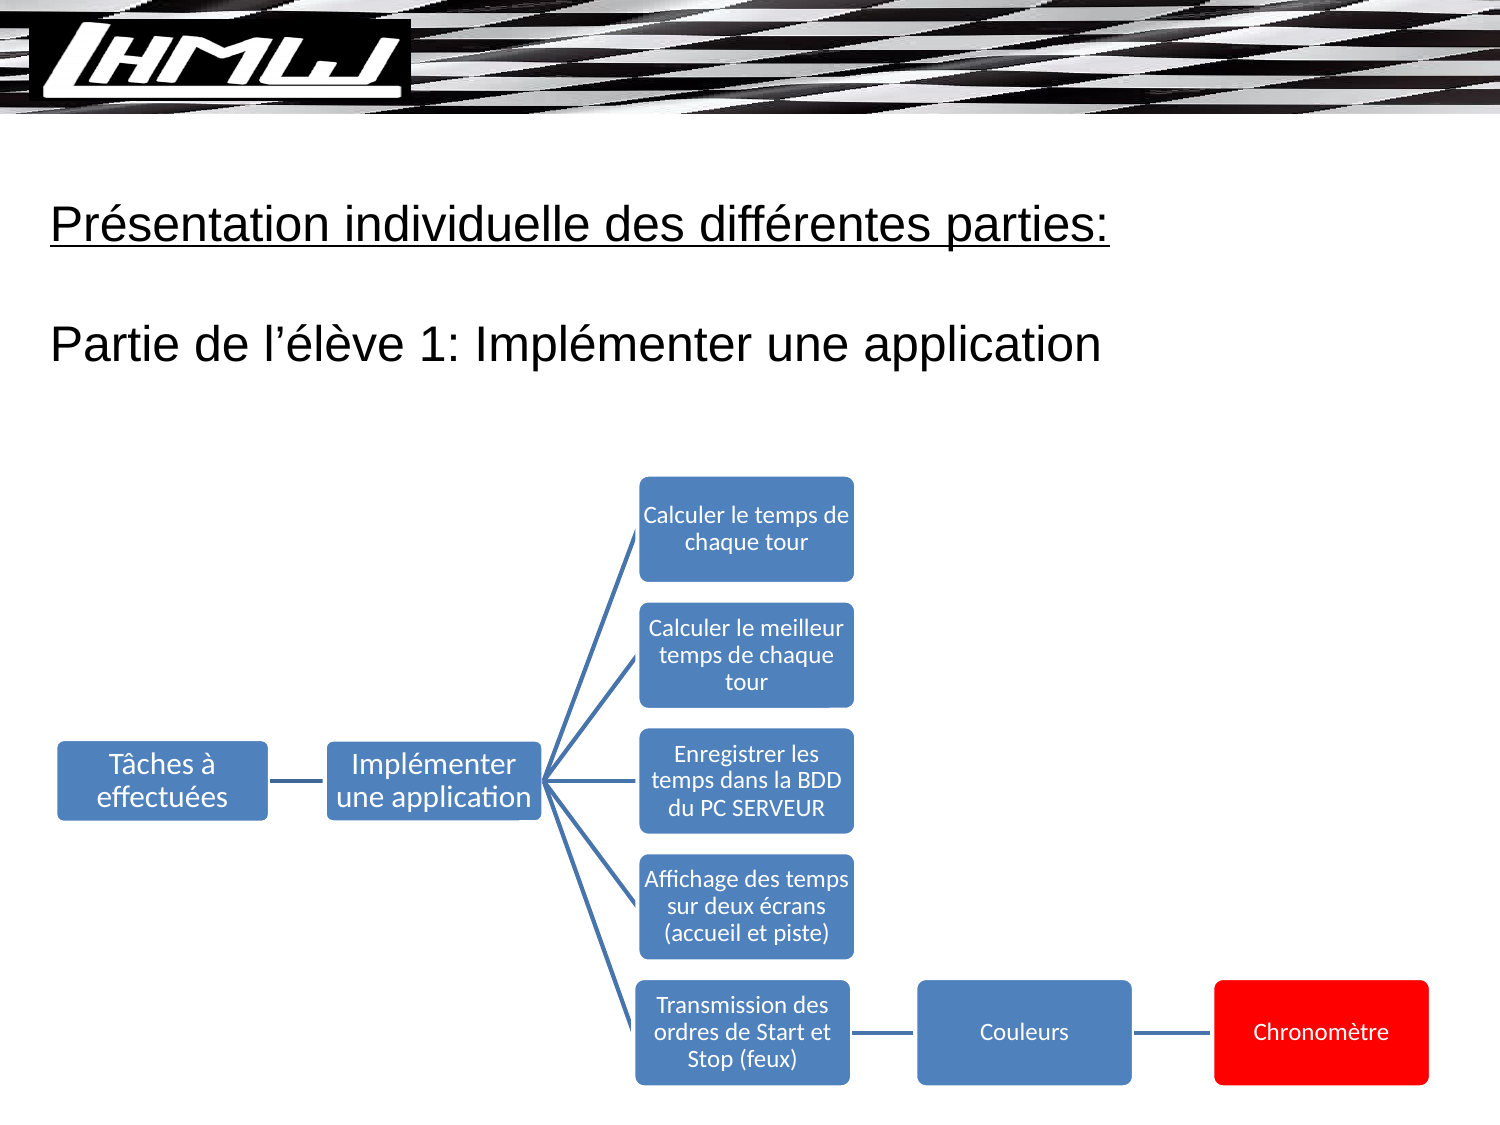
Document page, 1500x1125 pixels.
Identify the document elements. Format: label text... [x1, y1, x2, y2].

picture [0, 0, 1500, 114]
text_box Présentation individuelle des différentes parties: Partie de l’élève 1: Implémenter une application [35, 184, 1125, 380]
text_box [29, 467, 1471, 1095]
